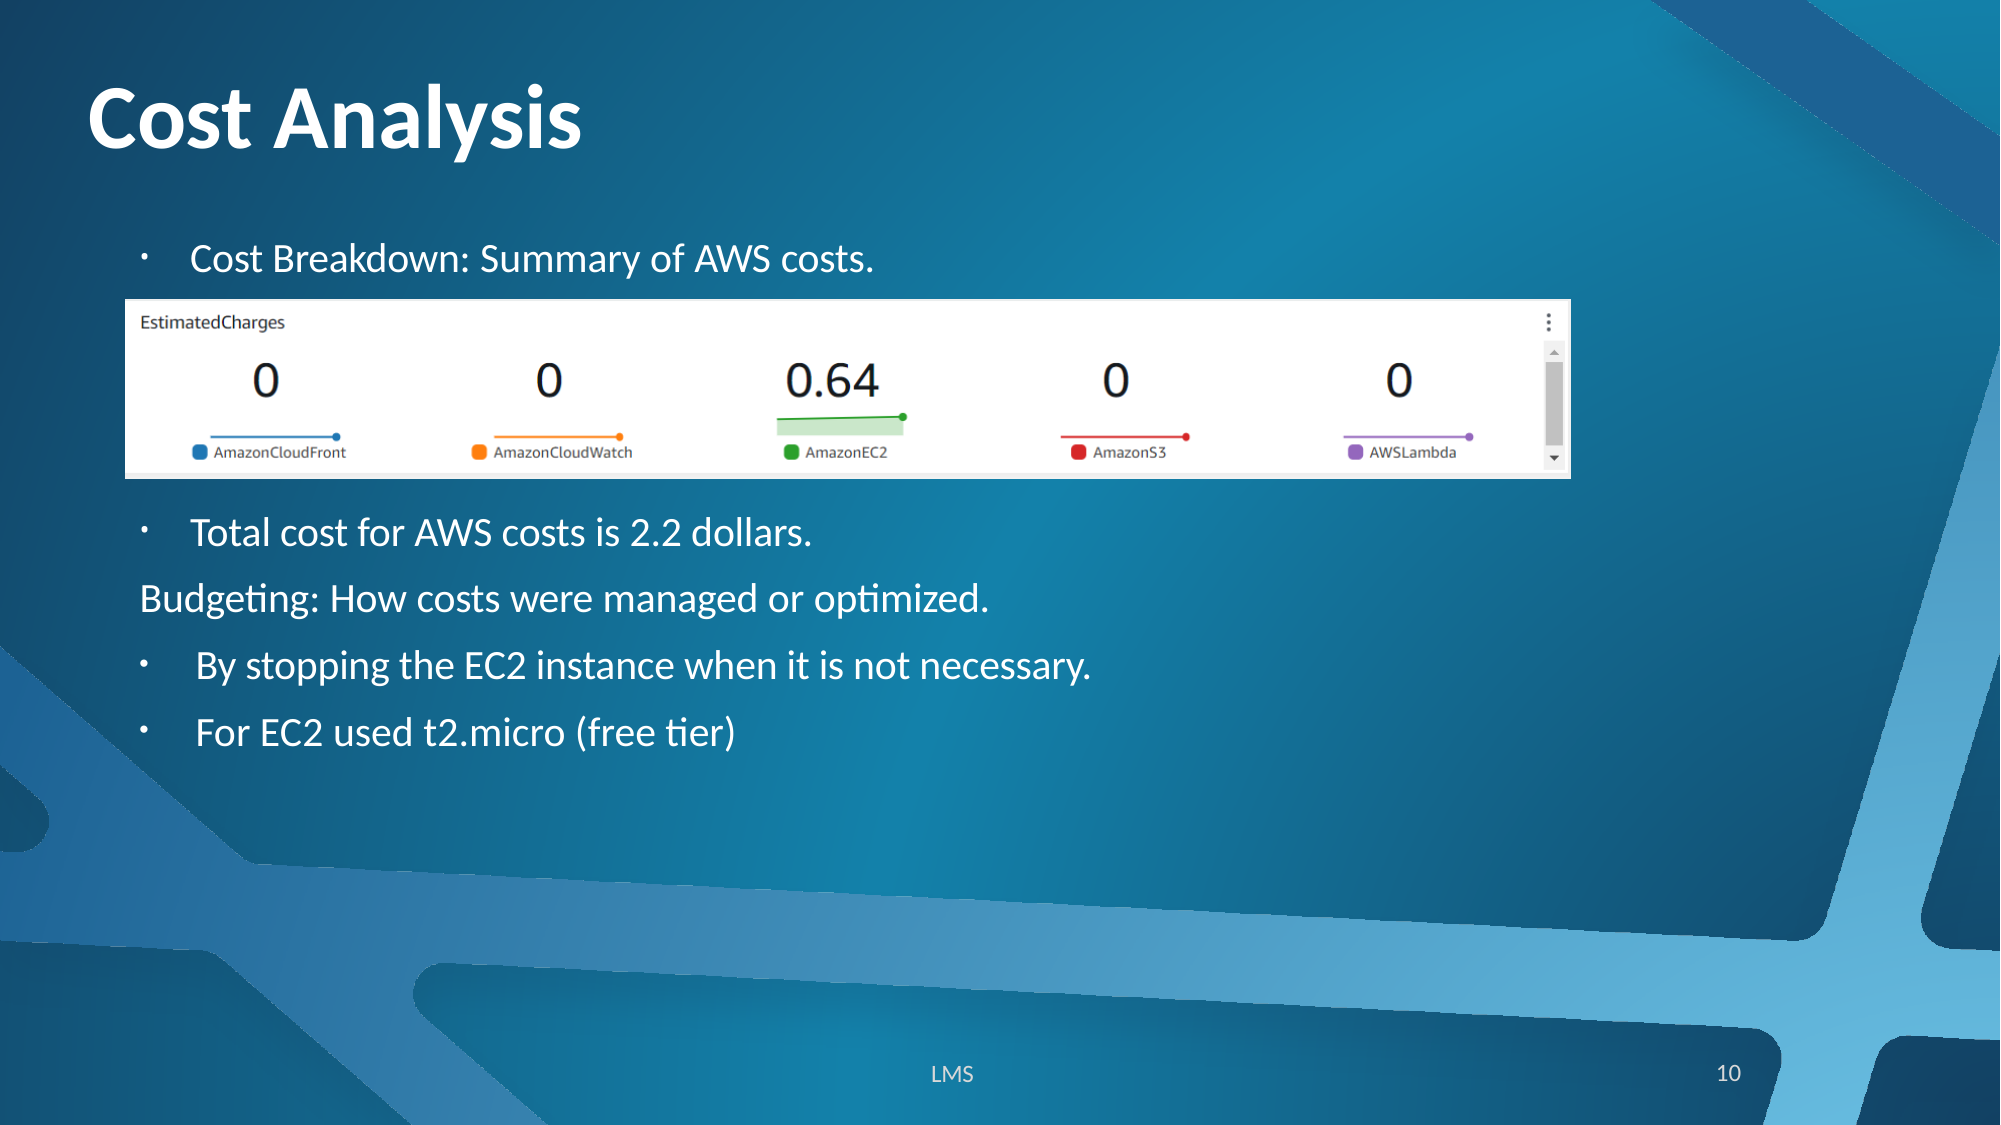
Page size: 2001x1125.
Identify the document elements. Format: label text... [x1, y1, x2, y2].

picture [0, 0, 2000, 1125]
slide_number 10 [1709, 1060, 1748, 1125]
text_box Cost Breakdown: Summary of AWS costs. Total cost for AWS costs is 2.2 dollars. Budgeting: How costs were managed or optimized. By stopping the EC2 instance when it is not necessary. For EC2 used t2.micro (free tier) [137, 212, 1763, 888]
title Cost Analysis [86, 54, 588, 245]
footer LMS [928, 1061, 1071, 1125]
